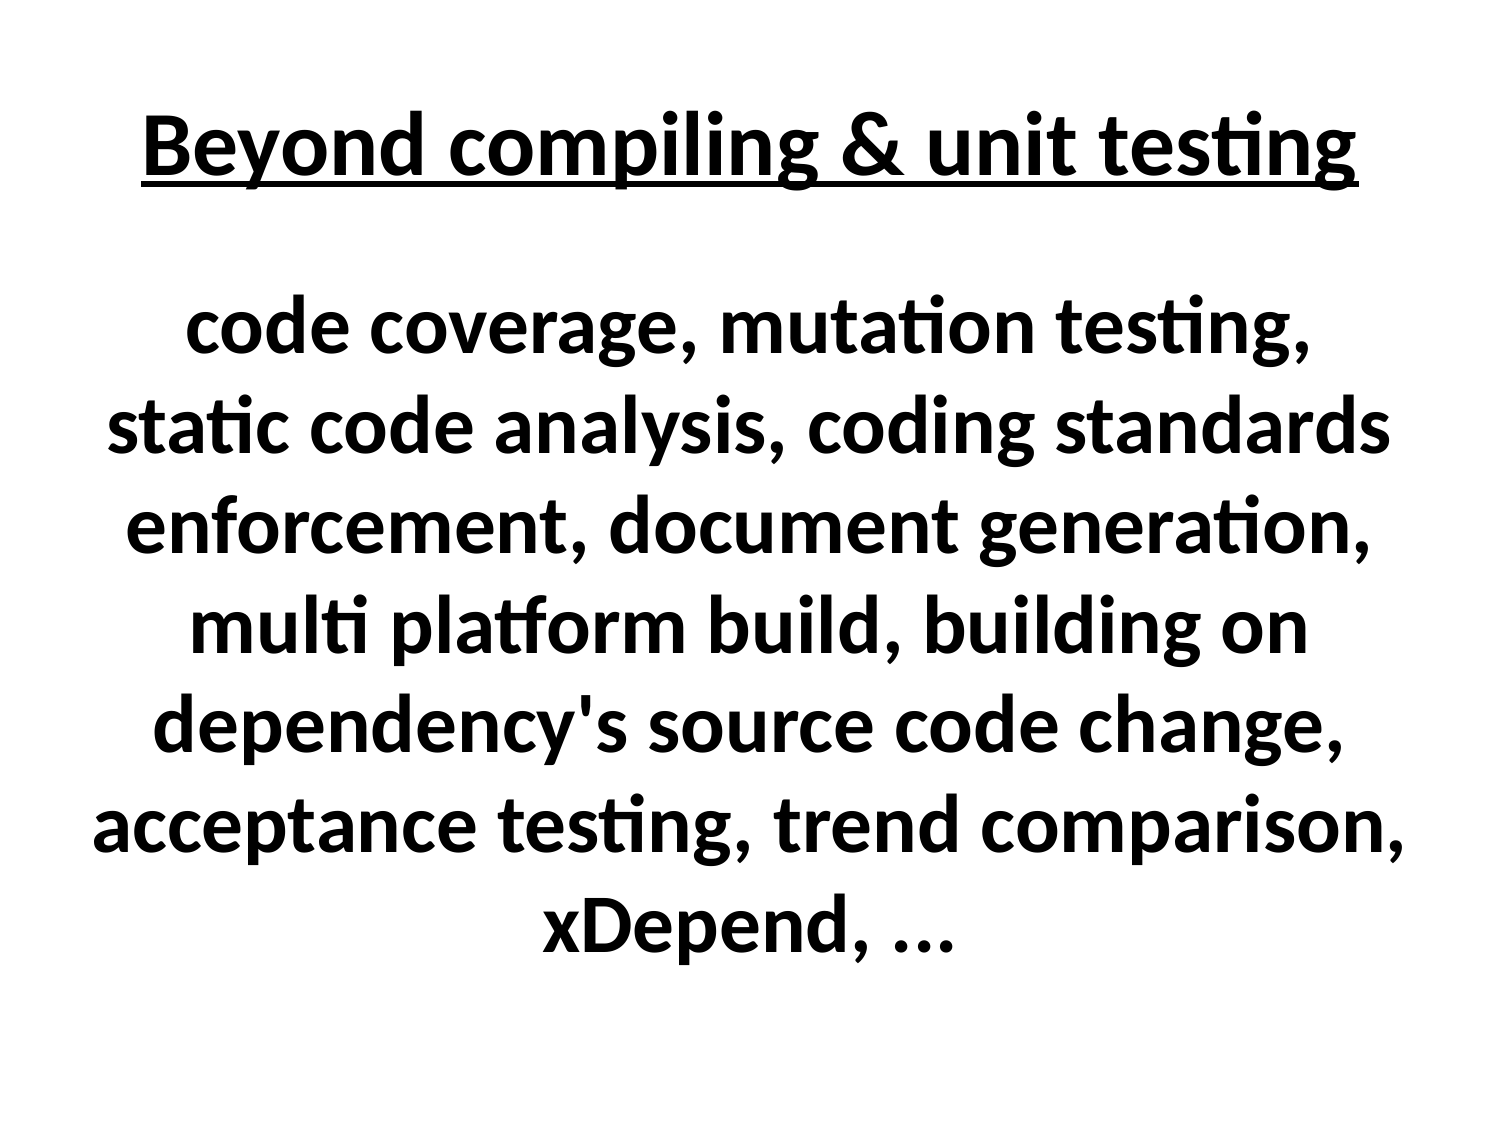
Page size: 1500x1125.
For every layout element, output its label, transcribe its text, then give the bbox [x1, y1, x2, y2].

list code coverage, mutation testing, static code analysis, coding standards enforcement, document generation, multi platform build, building on dependency's source code change, acceptance testing, trend comparison, xDepend, ... [75, 262, 1425, 1005]
title Beyond compiling & unit testing [75, 45, 1425, 233]
